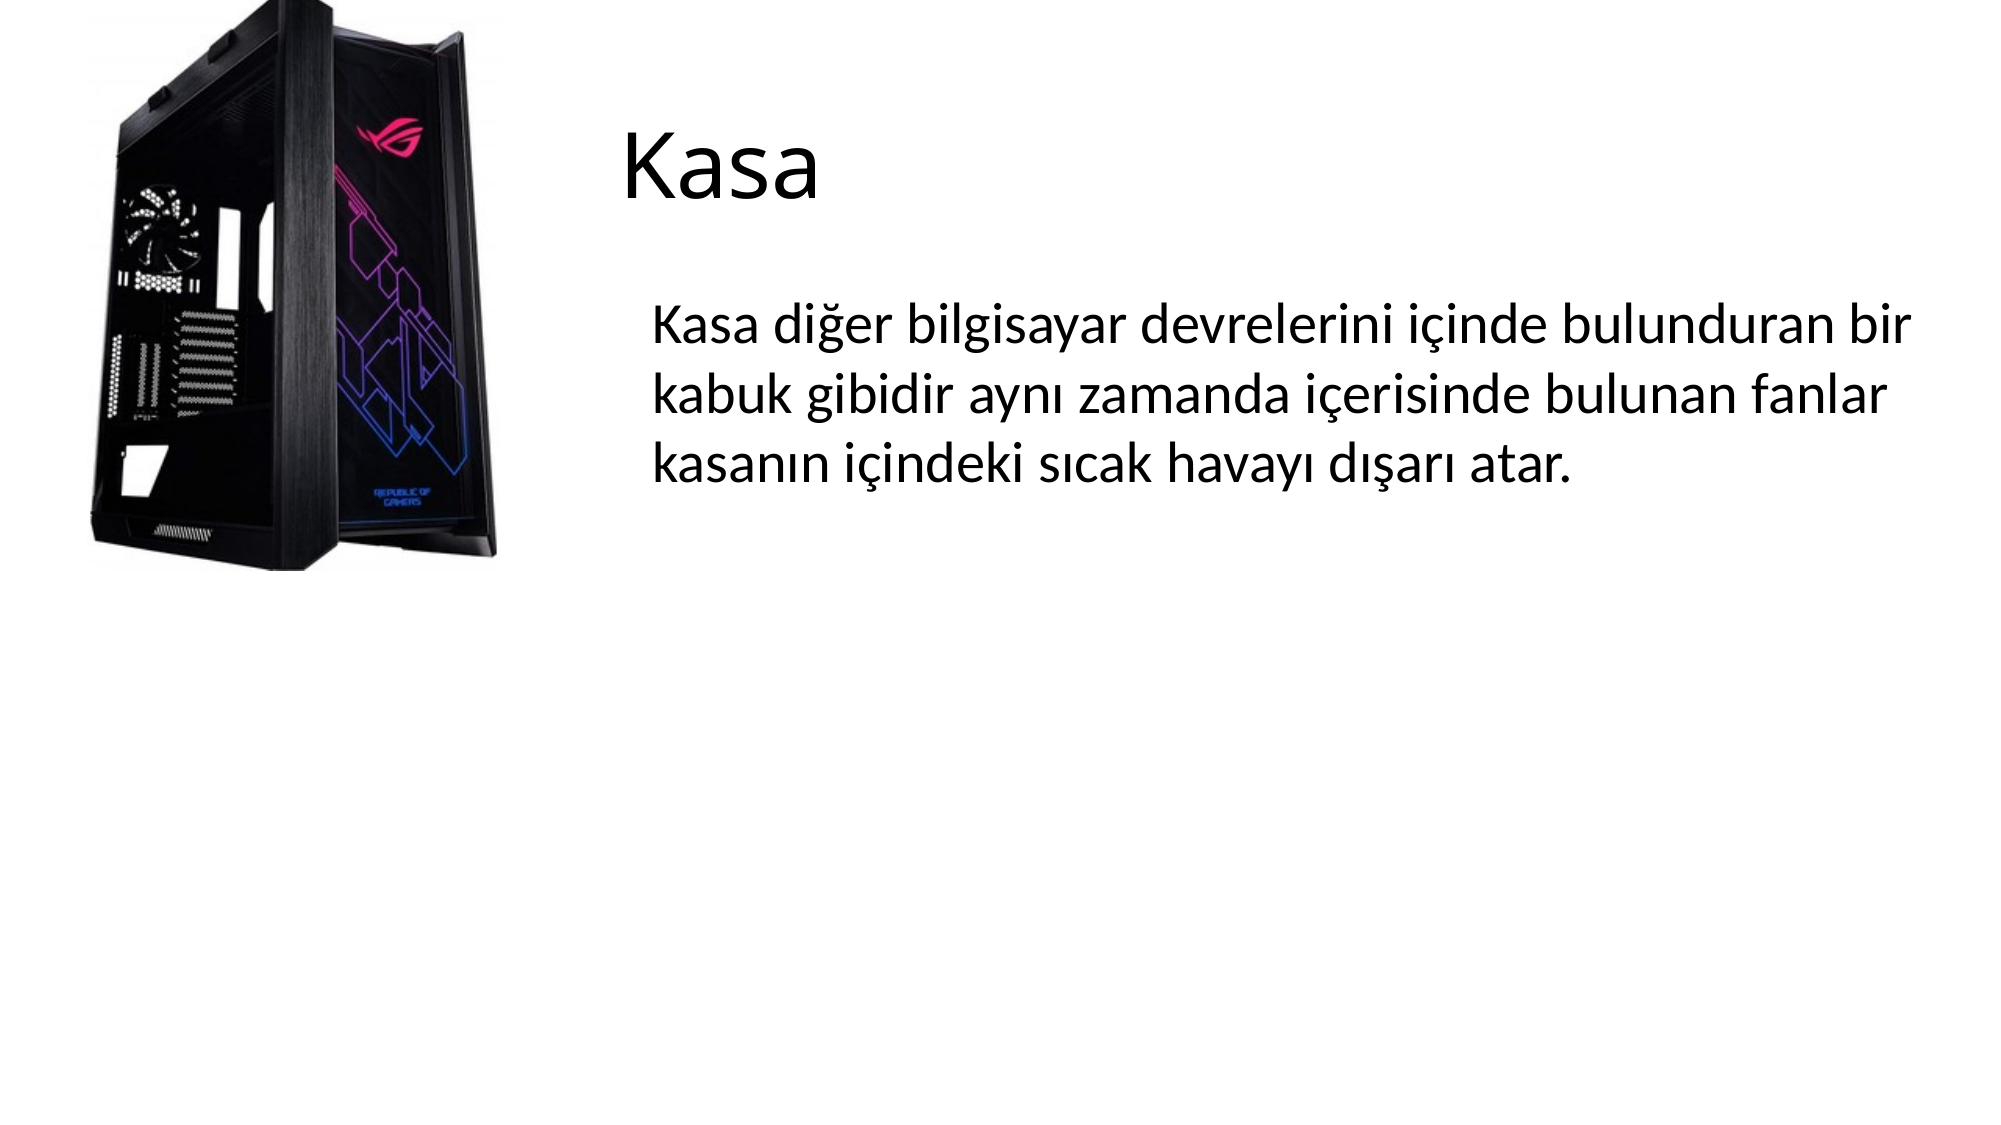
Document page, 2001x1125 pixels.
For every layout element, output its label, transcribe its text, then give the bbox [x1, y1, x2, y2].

title Kasa [604, 59, 1863, 278]
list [0, 0, 586, 571]
text_box Kasa diğer bilgisayar devrelerini içinde bulunduran bir kabuk gibidir aynı zamanda içerisinde bulunan fanlar kasanın içindeki sıcak havayı dışarı atar. [637, 277, 1946, 502]
